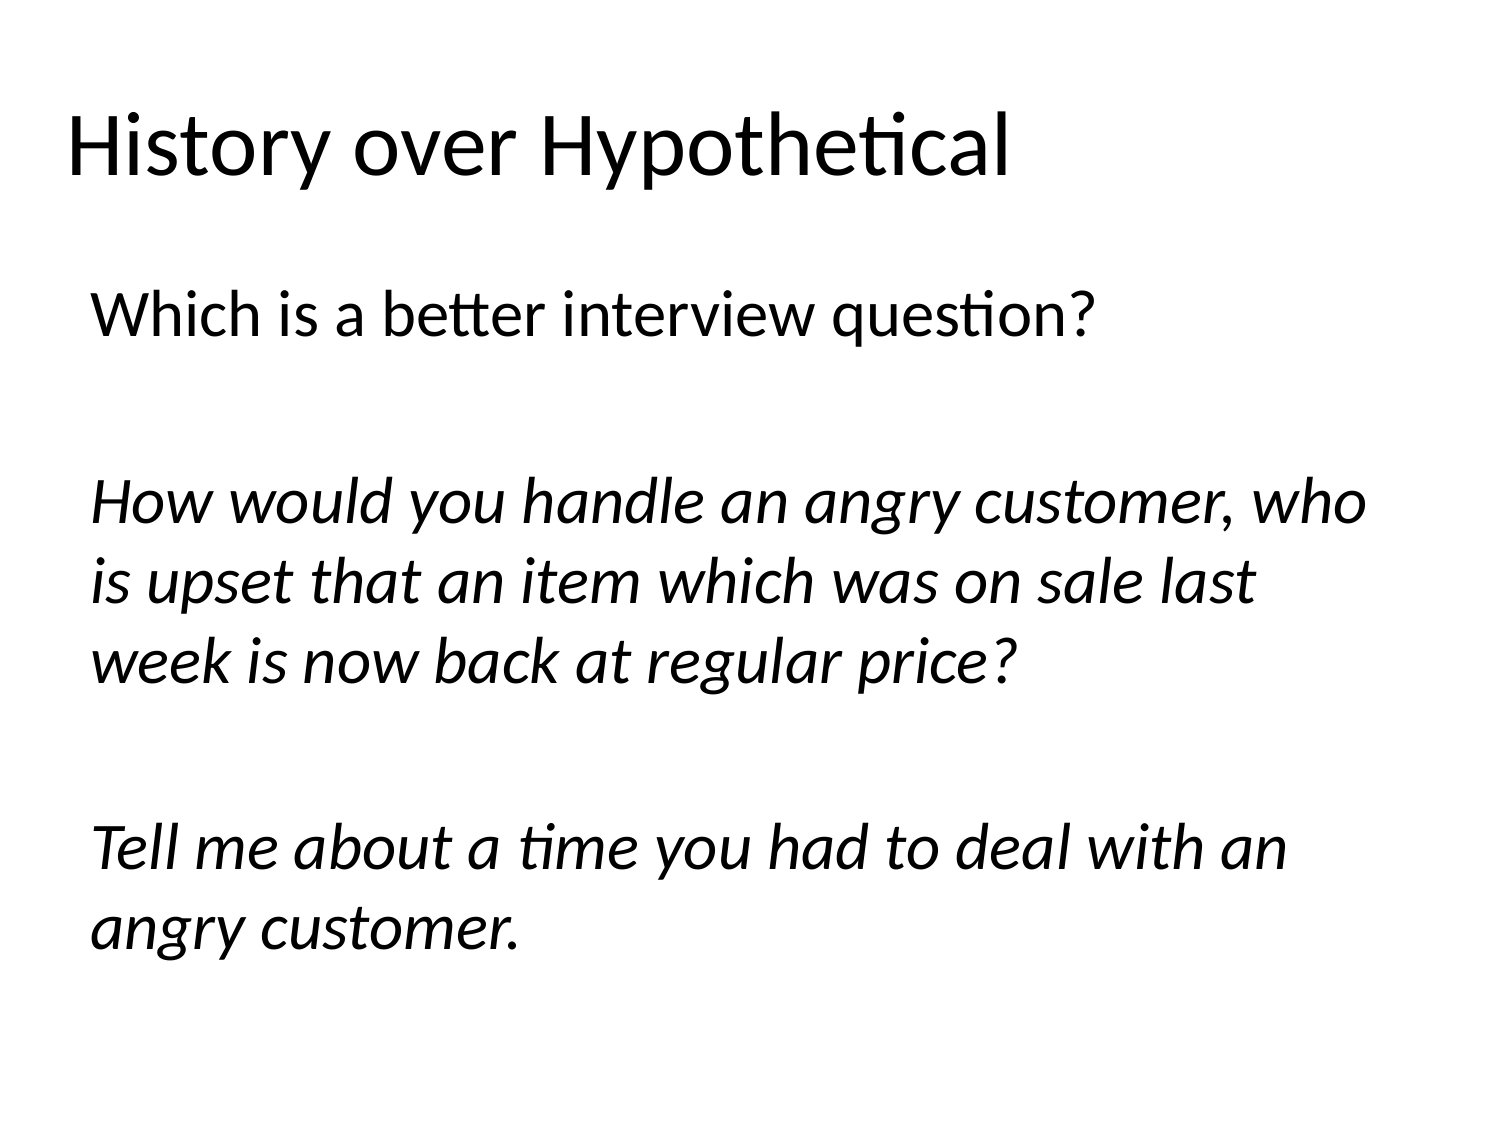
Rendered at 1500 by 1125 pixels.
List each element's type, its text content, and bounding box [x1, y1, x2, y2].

title History over Hypothetical [51, 45, 1402, 233]
list Which is a better interview question? How would you handle an angry customer, who is upset that an item which was on sale last week is now back at regular price? Tell me about a time you had to deal with an angry customer. [75, 262, 1425, 1005]
